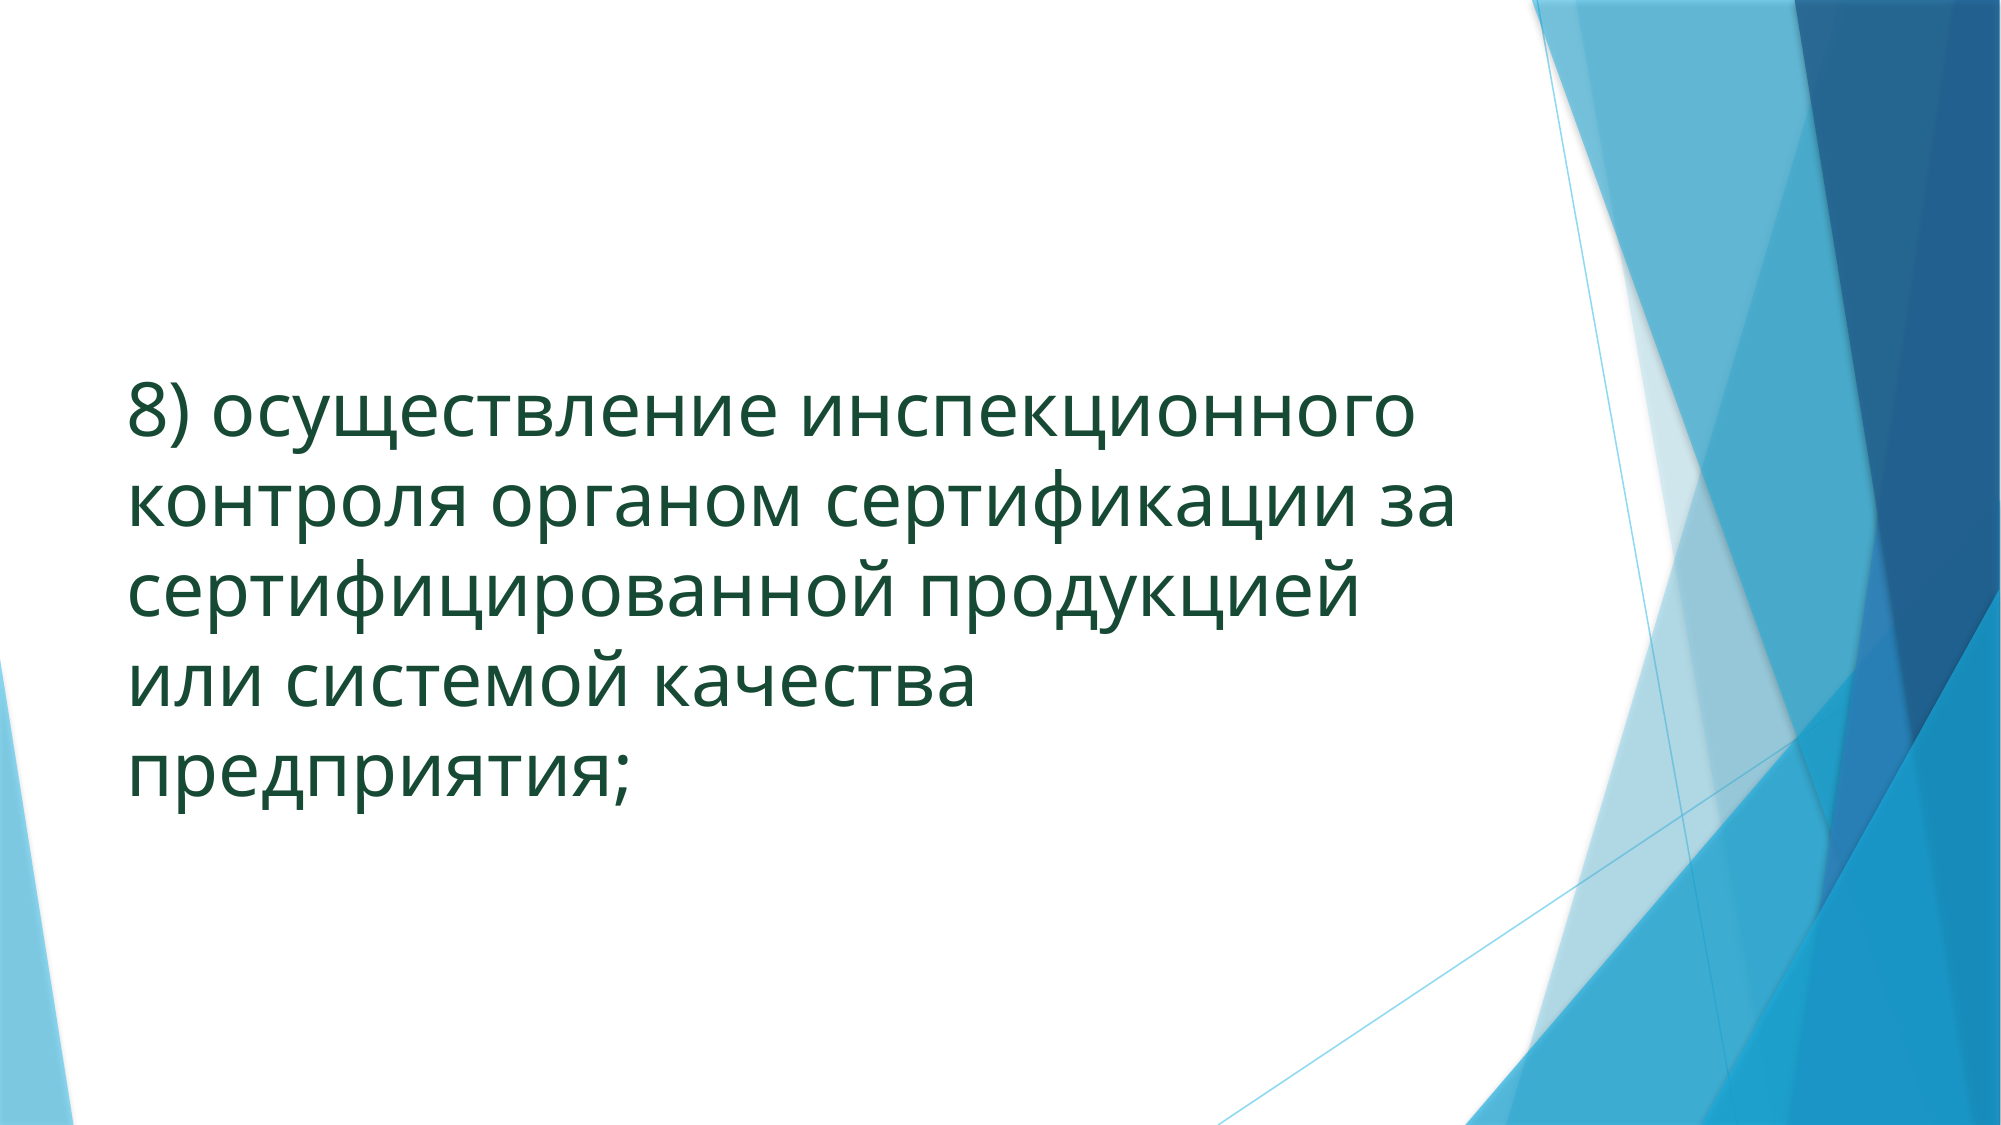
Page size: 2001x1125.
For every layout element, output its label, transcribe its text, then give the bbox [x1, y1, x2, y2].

list 8) осуществление инспекционного контроля органом сертификации за сертифицированной продукцией или системой качества предприятия; [111, 354, 1522, 992]
